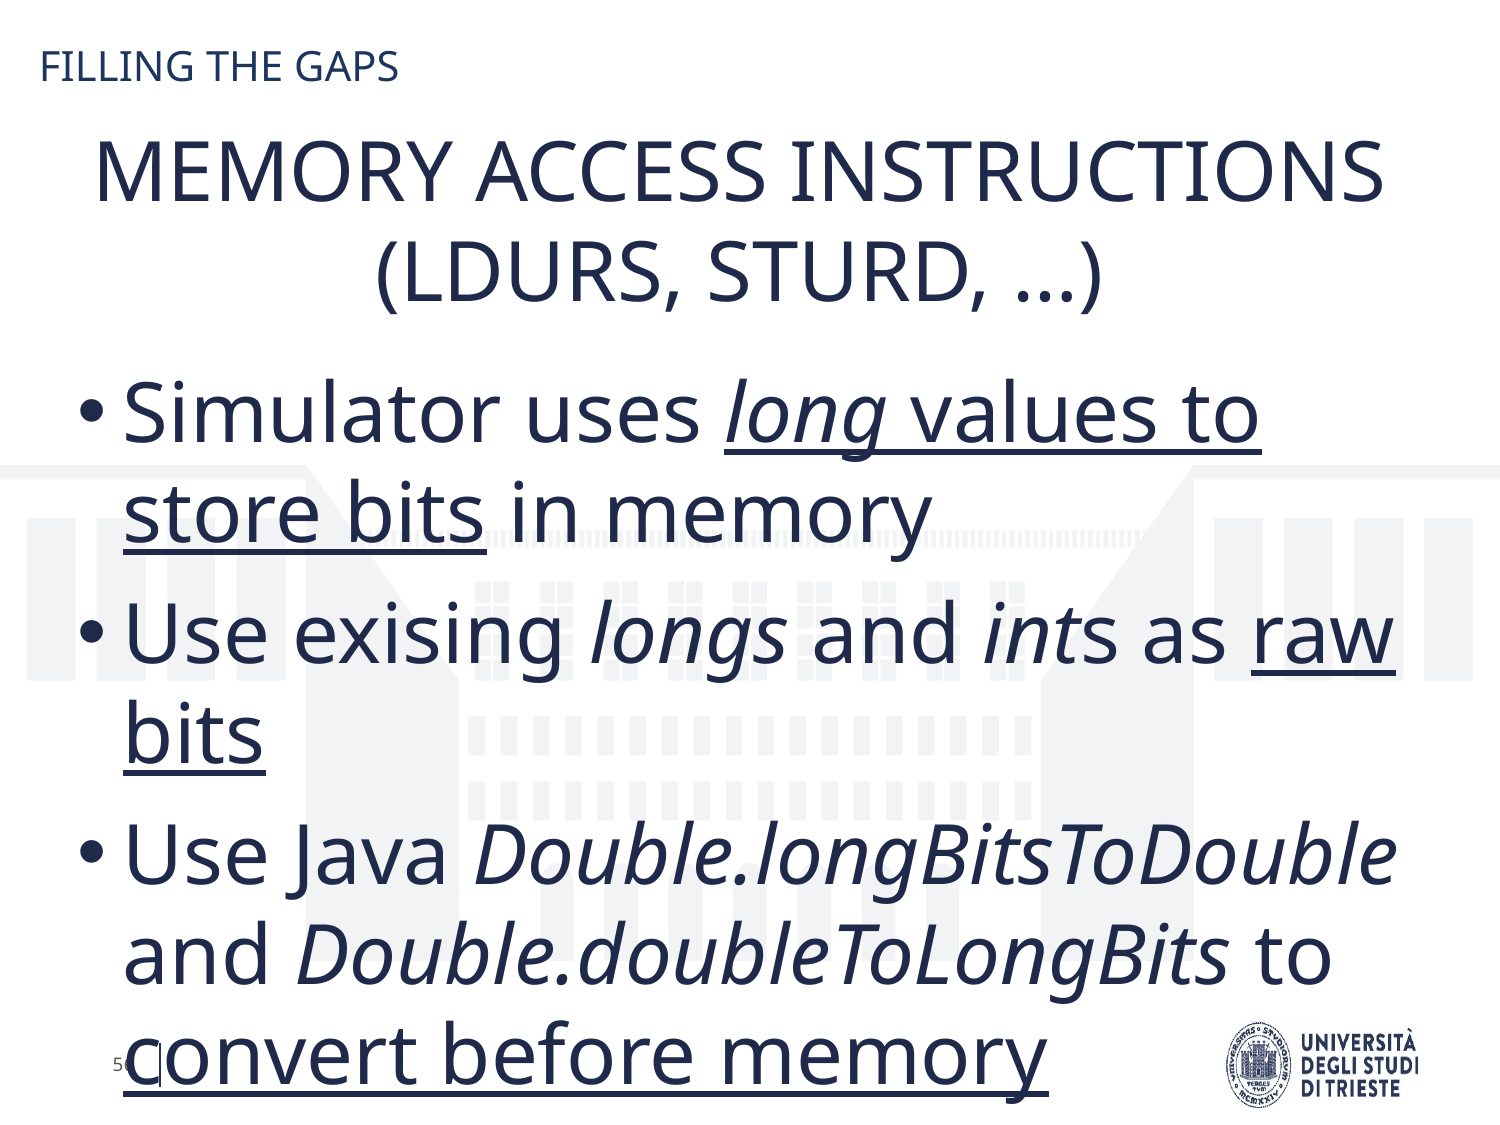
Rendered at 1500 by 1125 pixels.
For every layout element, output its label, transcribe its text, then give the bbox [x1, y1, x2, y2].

text_box MEMORY ACCESS INSTRUCTIONS (LDURS, STURD, …) [0, 115, 1500, 322]
text_box Simulator uses long values to store bits in memory Use exising longs and ints as raw bits Use Java Double.longBitsToDouble and Double.doubleToLongBits to convert before memory [26, 356, 1454, 1125]
text_box FILLING THE GAPS [31, 31, 814, 97]
